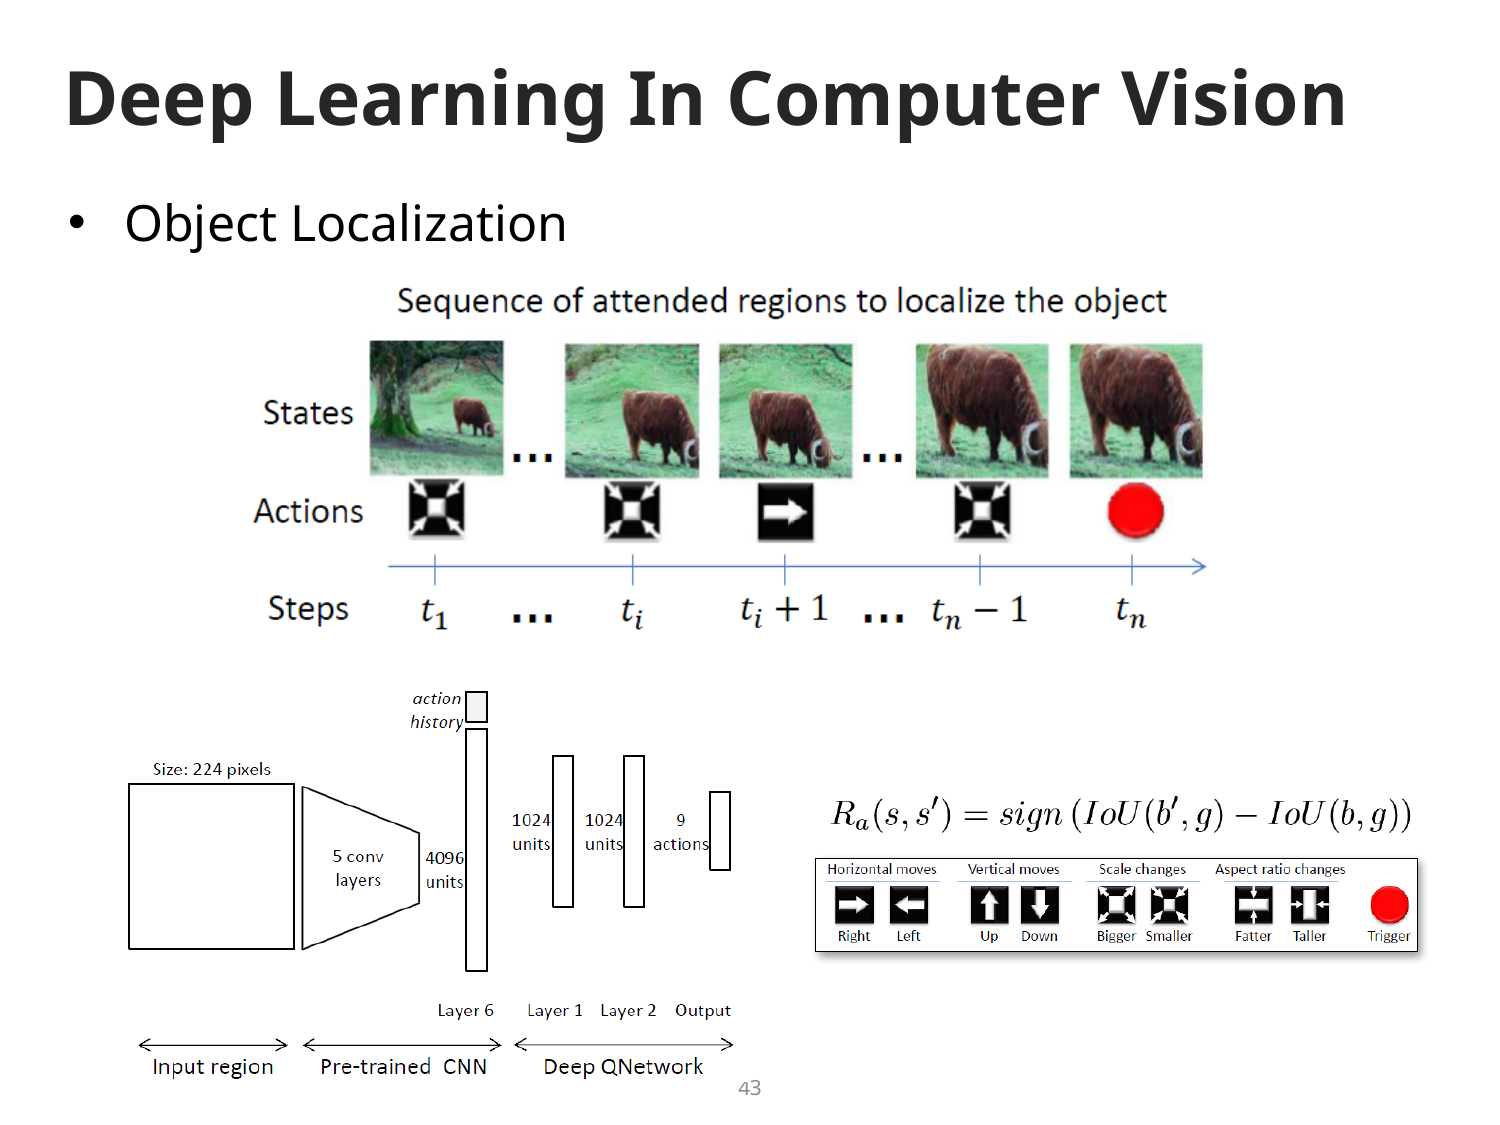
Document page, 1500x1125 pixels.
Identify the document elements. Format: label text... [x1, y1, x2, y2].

title Deep Learning In Computer Vision [48, 41, 1456, 149]
picture [123, 684, 751, 1082]
slide_number 43 [575, 1058, 925, 1119]
picture [241, 272, 1223, 647]
list Object Localization [53, 183, 1447, 1047]
picture [815, 857, 1419, 952]
picture [820, 786, 1416, 843]
